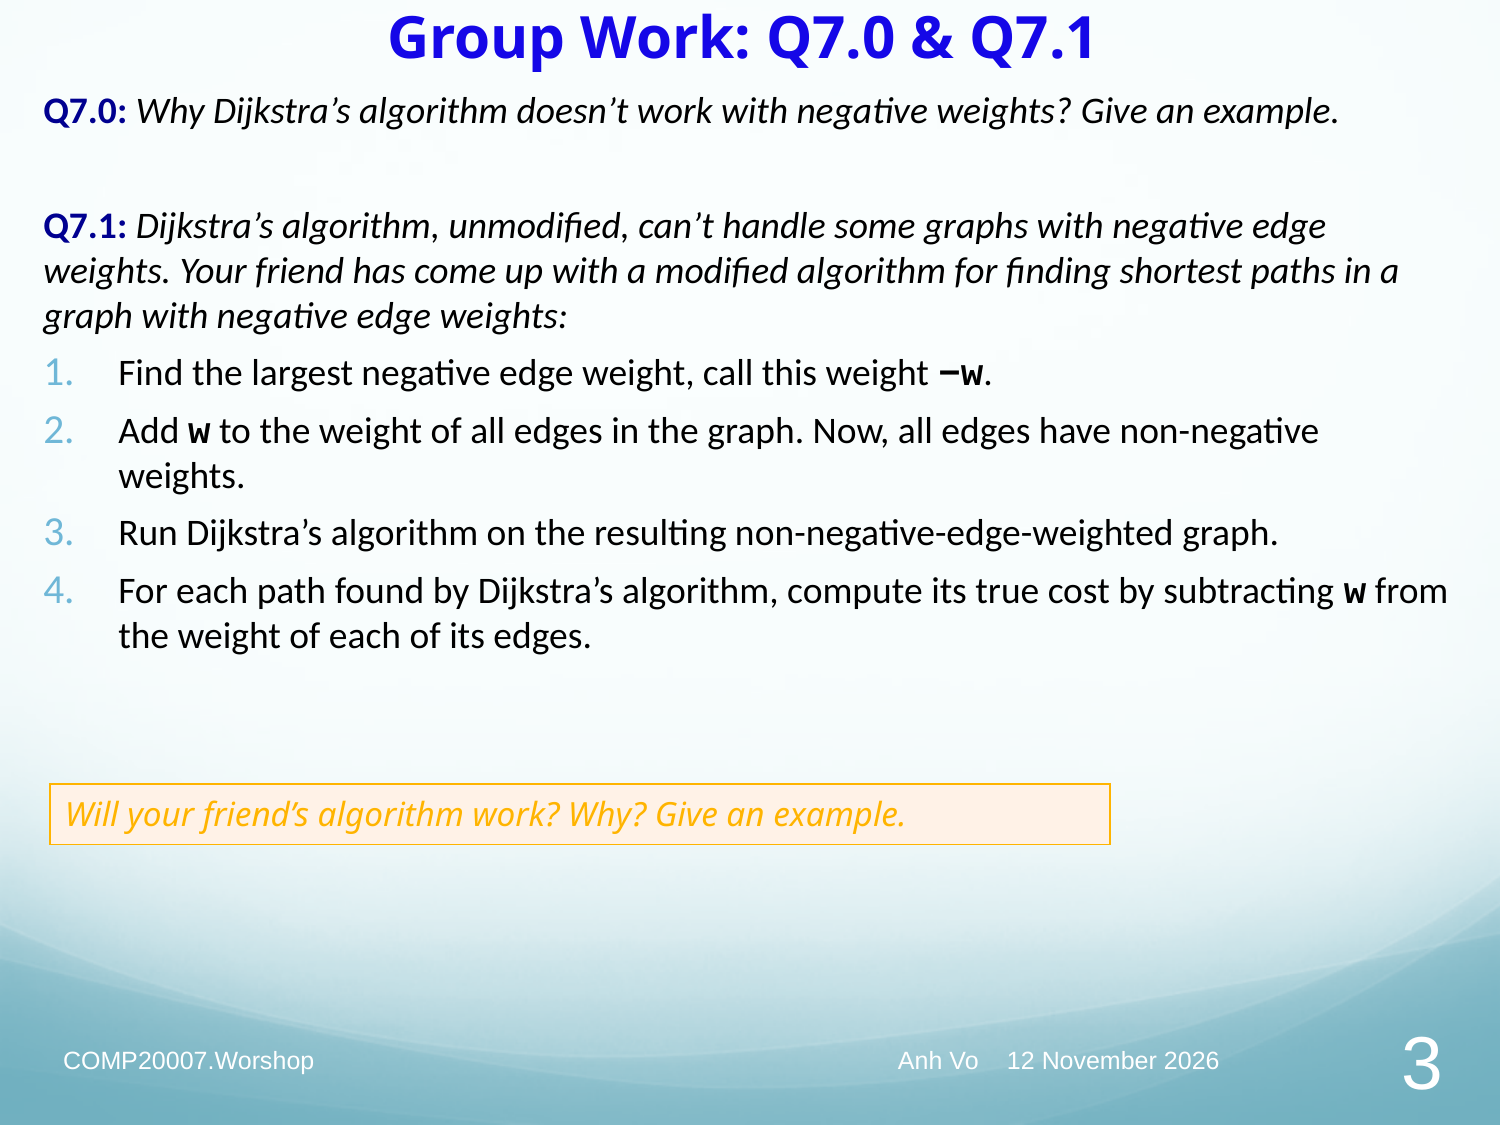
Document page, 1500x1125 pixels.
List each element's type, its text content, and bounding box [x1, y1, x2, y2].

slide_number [877, 1029, 1236, 1090]
list Q7.0: Why Dijkstra’s algorithm doesn’t work with negative weights? Give an example. Q7.1: Dijkstra’s algorithm, unmodified, can’t handle some graphs with negative edge weights. Your friend has come up with a modified algorithm for finding shortest paths in a graph with negative edge weights: Find the largest negative edge weight, call this weight −w. Add w to the weight of all edges in the graph. Now, all edges have non-negative weights. Run Dijkstra’s algorithm on the resulting non-negative-edge-weighted graph. For each path found by Dijkstra’s algorithm, compute its true cost by subtracting w from the weight of each of its edges. [28, 78, 1472, 668]
footer COMP20007.Worshop [48, 1029, 843, 1090]
table_header Will your friend’s algorithm work? Why? Give an example. [51, 785, 1109, 844]
title Group Work: Q7.0 & Q7.1 [43, 0, 1459, 78]
slide_number 3 [1295, 1029, 1459, 1090]
